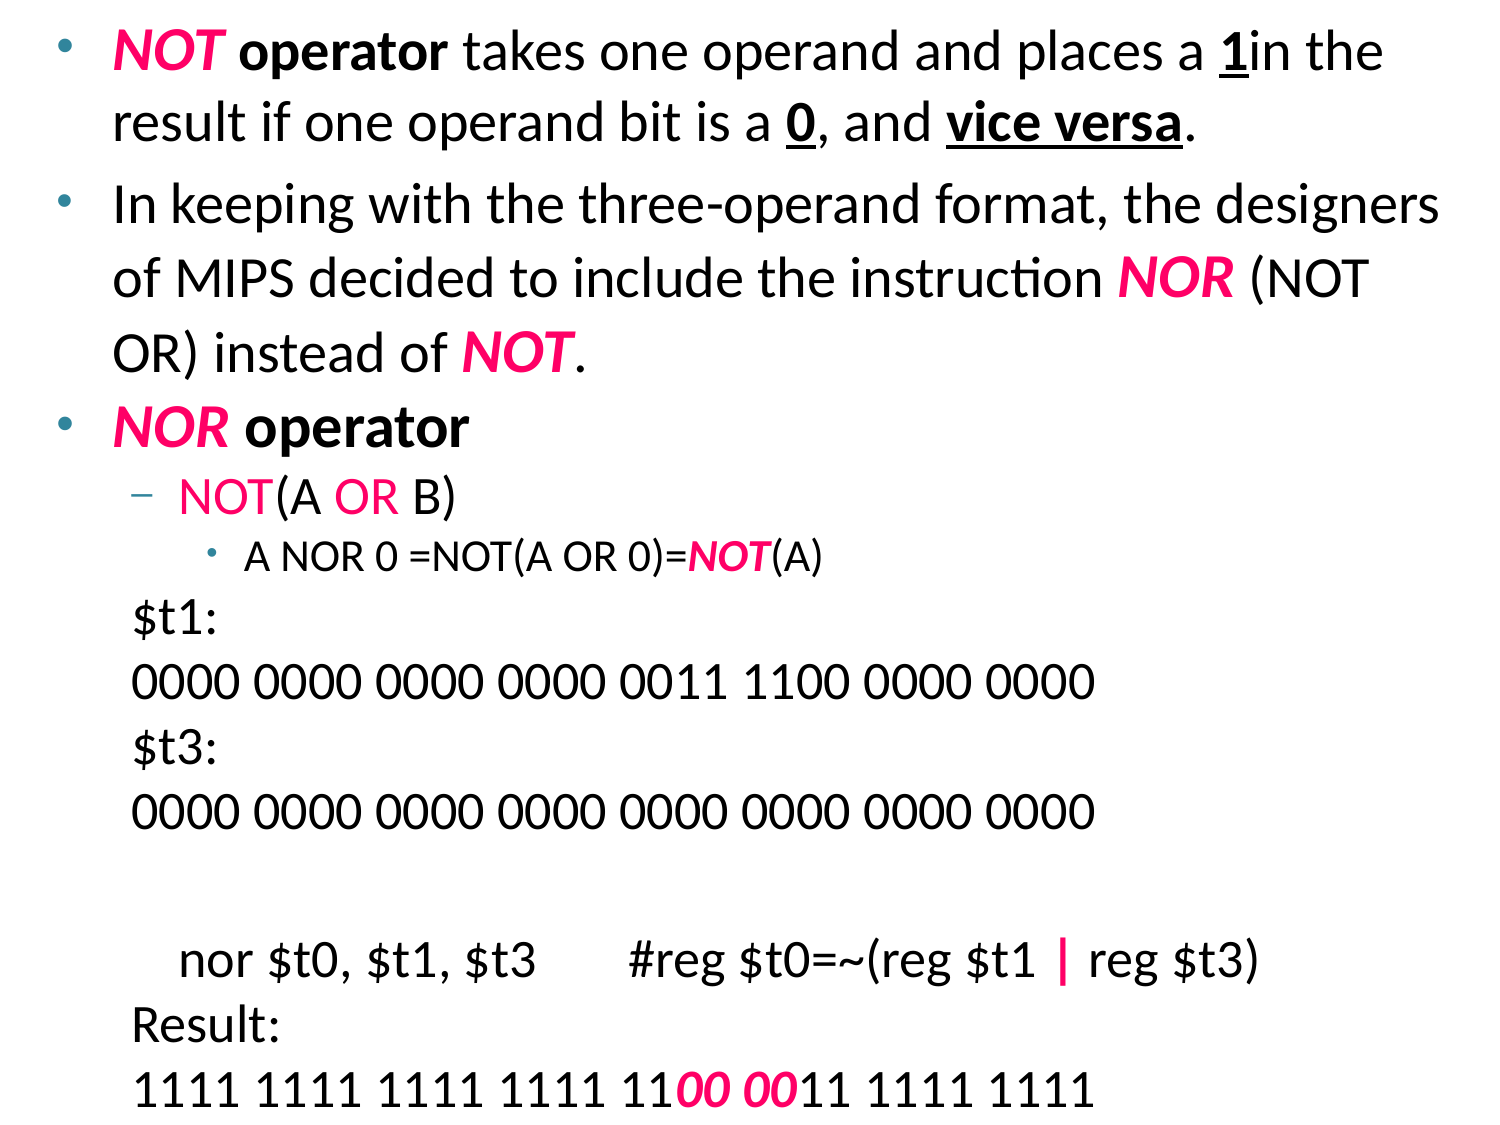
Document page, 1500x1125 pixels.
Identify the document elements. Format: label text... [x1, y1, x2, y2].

list NOT operator takes one operand and places a 1in the result if one operand bit is a 0, and vice versa. In keeping with the three-operand format, the designers of MIPS decided to include the instruction NOR (NOT OR) instead of NOT. NOR operator NOT(A OR B) A NOR 0 =NOT(A OR 0)=NOT(A) $t1: 0000 0000 0000 0000 0011 1100 0000 0000 $t3: 0000 0000 0000 0000 0000 0000 0000 0000 nor $t0, $t1, $t3 #reg $t0=~(reg $t1 | reg $t3) Result: 1111 1111 1111 1111 1100 0011 1111 1111 [41, 0, 1460, 1106]
